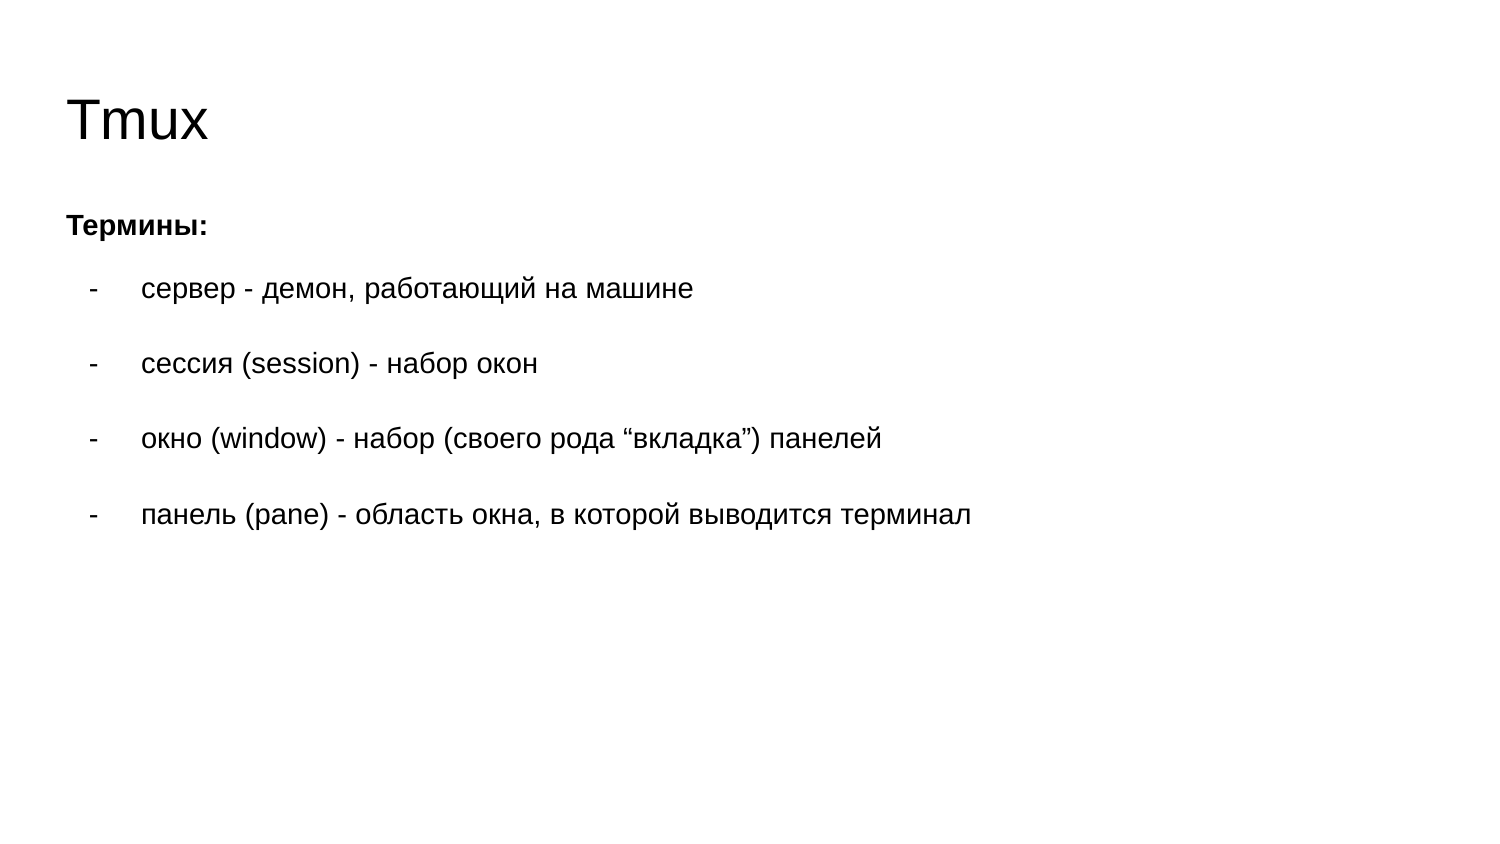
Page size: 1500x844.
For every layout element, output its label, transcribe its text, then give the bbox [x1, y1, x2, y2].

title Tmux [51, 72, 1449, 167]
list Термины: сервер - демон, работающий на машине сессия (session) - набор окон окно (window) - набор (своего рода “вкладка”) панелей панель (pane) - область окна, в которой выводится терминал [51, 189, 1449, 750]
